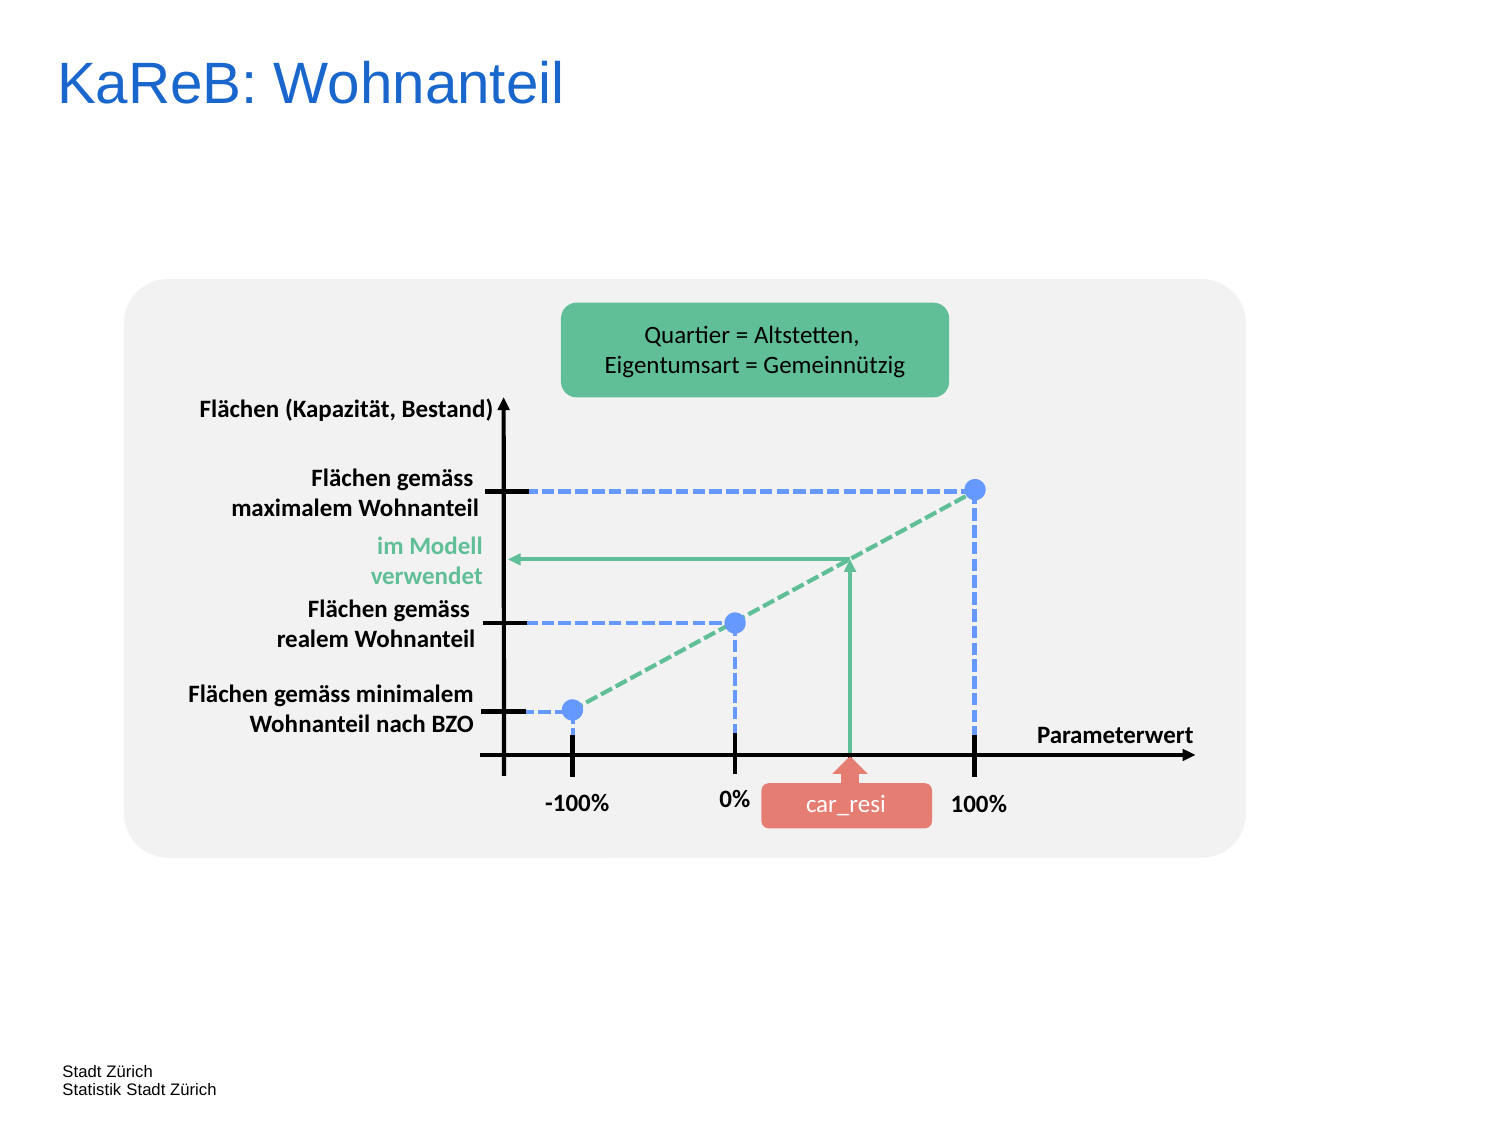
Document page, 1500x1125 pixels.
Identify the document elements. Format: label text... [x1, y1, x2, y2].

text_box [123, 278, 1247, 858]
text_box Stadt Zürich Statistik Stadt Zürich [62, 1063, 259, 1093]
title KaReB: Wohnanteil [56, 53, 1318, 150]
